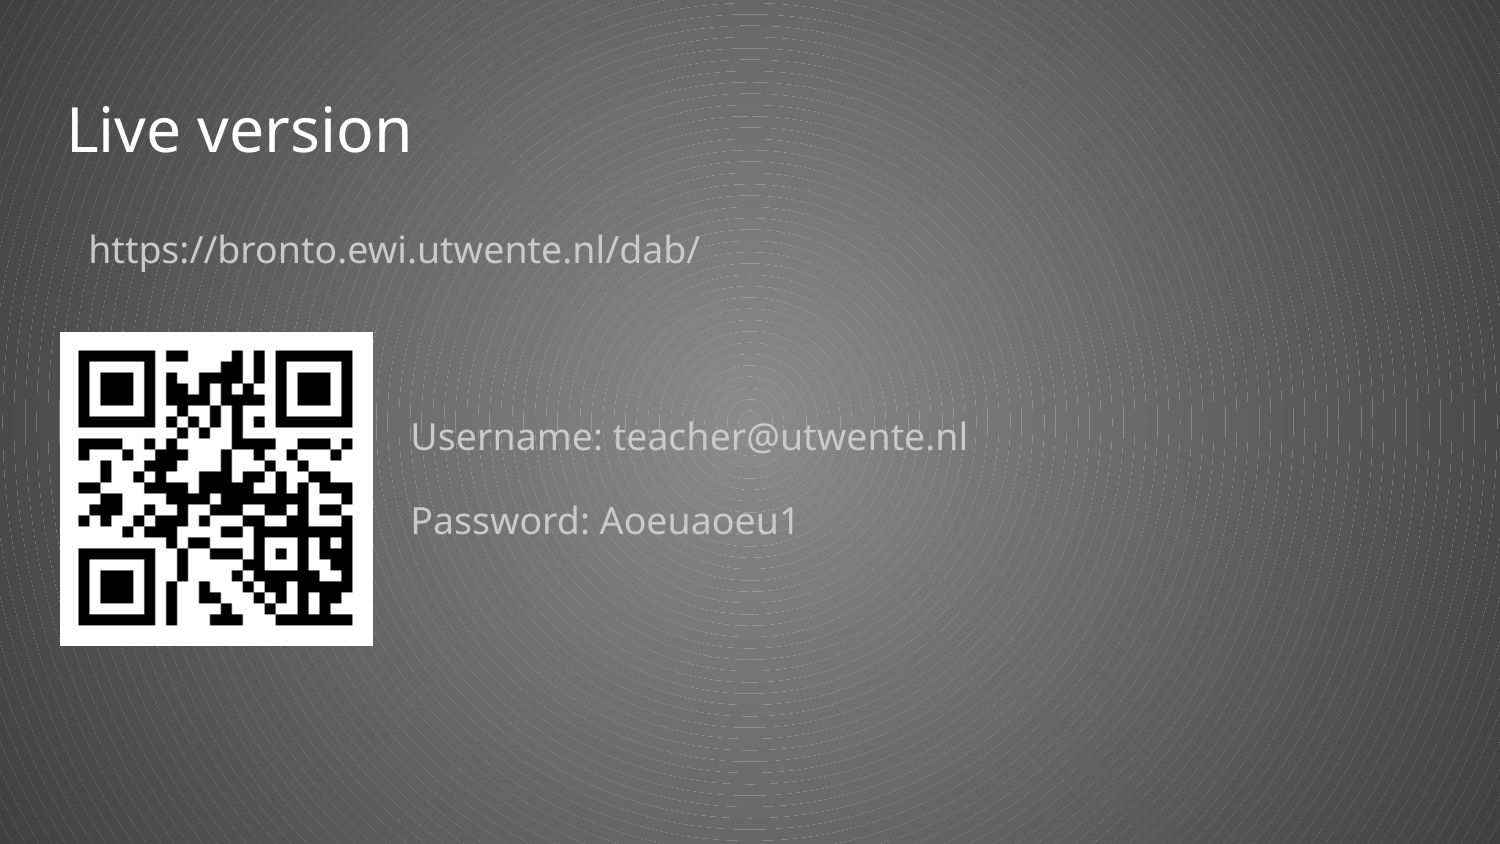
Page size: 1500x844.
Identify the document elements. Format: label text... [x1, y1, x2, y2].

list Username: teacher@utwente.nl Password: Aoeuaoeu1 [395, 390, 1042, 588]
title Live version [51, 75, 1449, 170]
list https://bronto.ewi.utwente.nl/dab/ [73, 203, 720, 298]
picture [59, 332, 373, 646]
